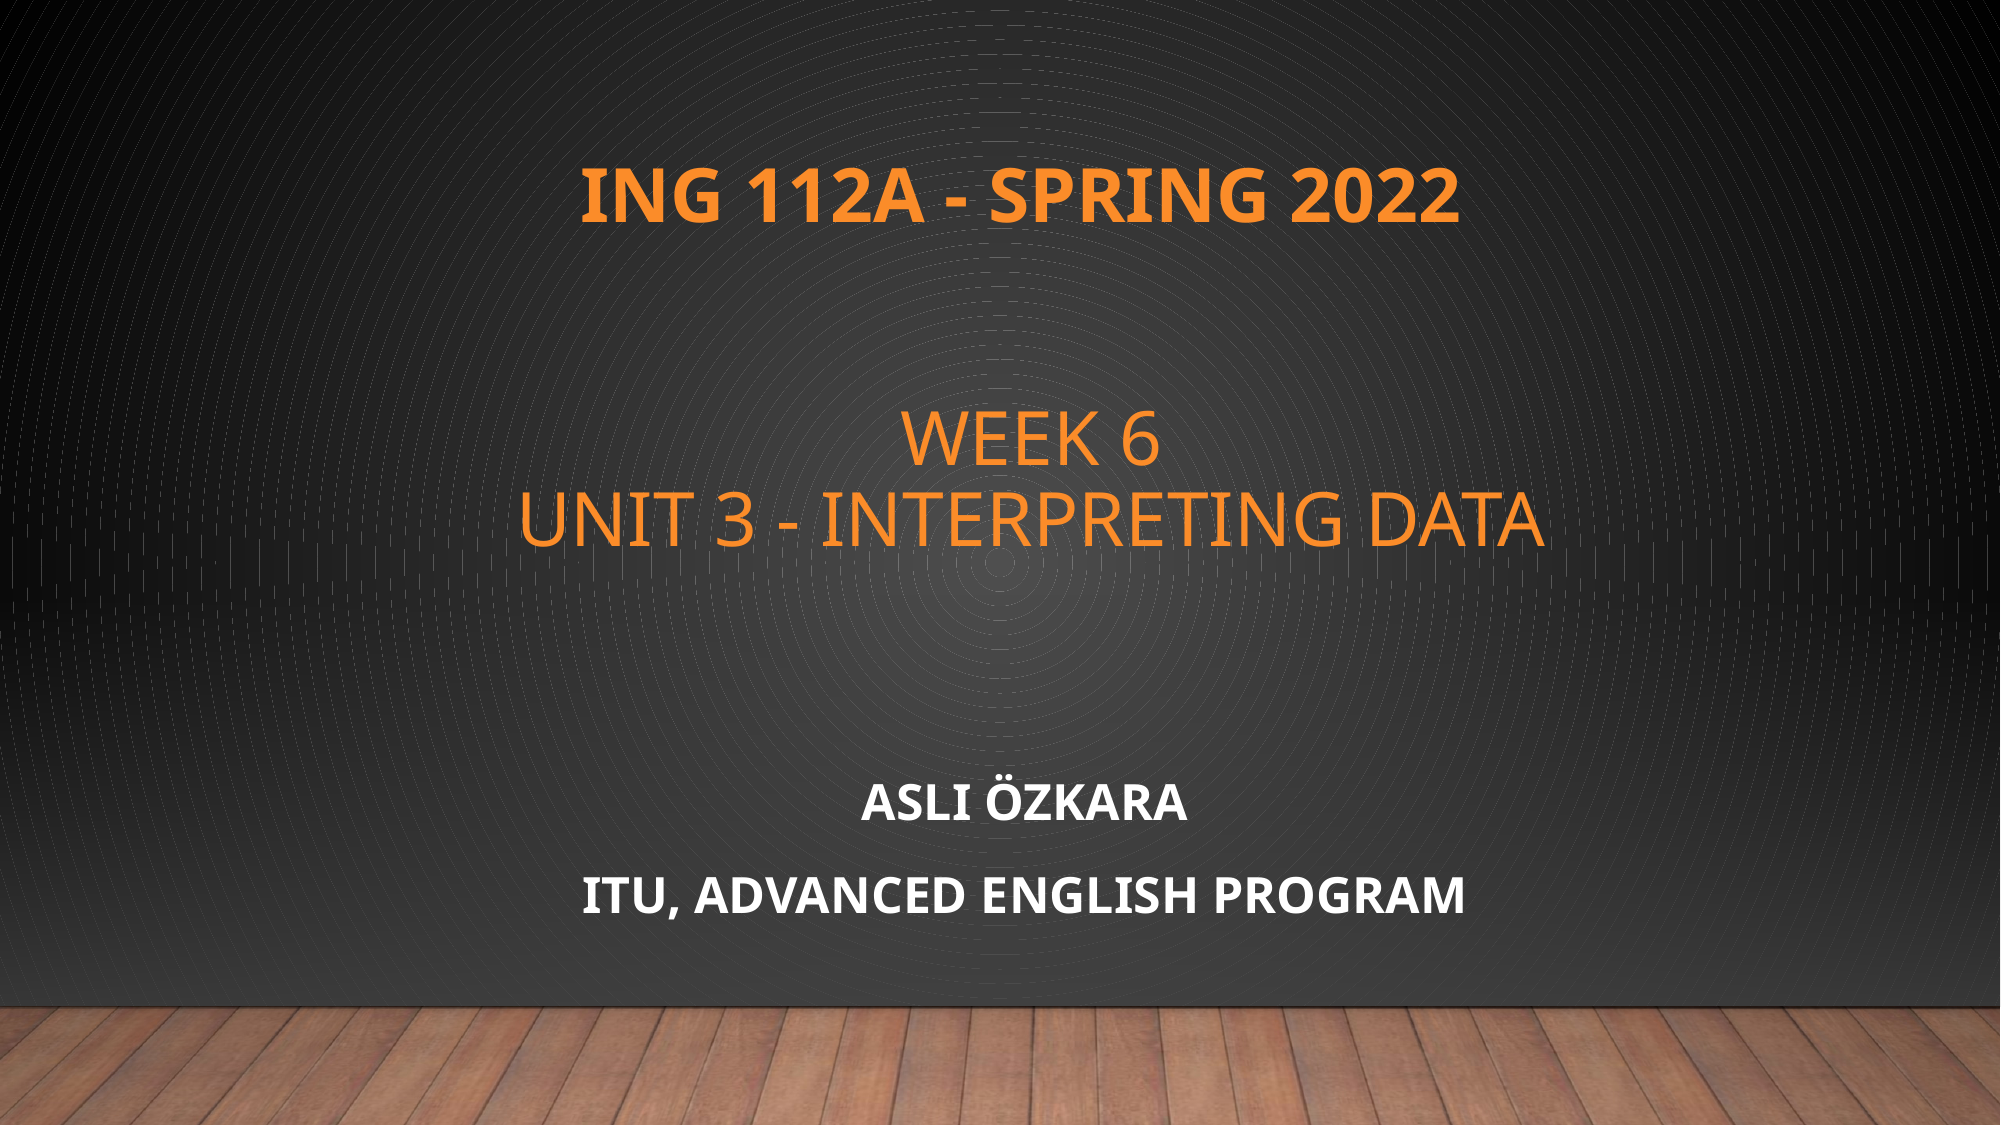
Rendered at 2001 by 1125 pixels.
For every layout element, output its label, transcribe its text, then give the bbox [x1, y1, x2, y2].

title ING 112A - SPRING 2022 Week 6 UNIT 3 - interpreting data [412, 87, 1650, 563]
picture [0, 1006, 2000, 1125]
subtitle ASLI ÖZKARA ITU, ADVANCED ENGLISH PROGRAM [500, 662, 1550, 1025]
